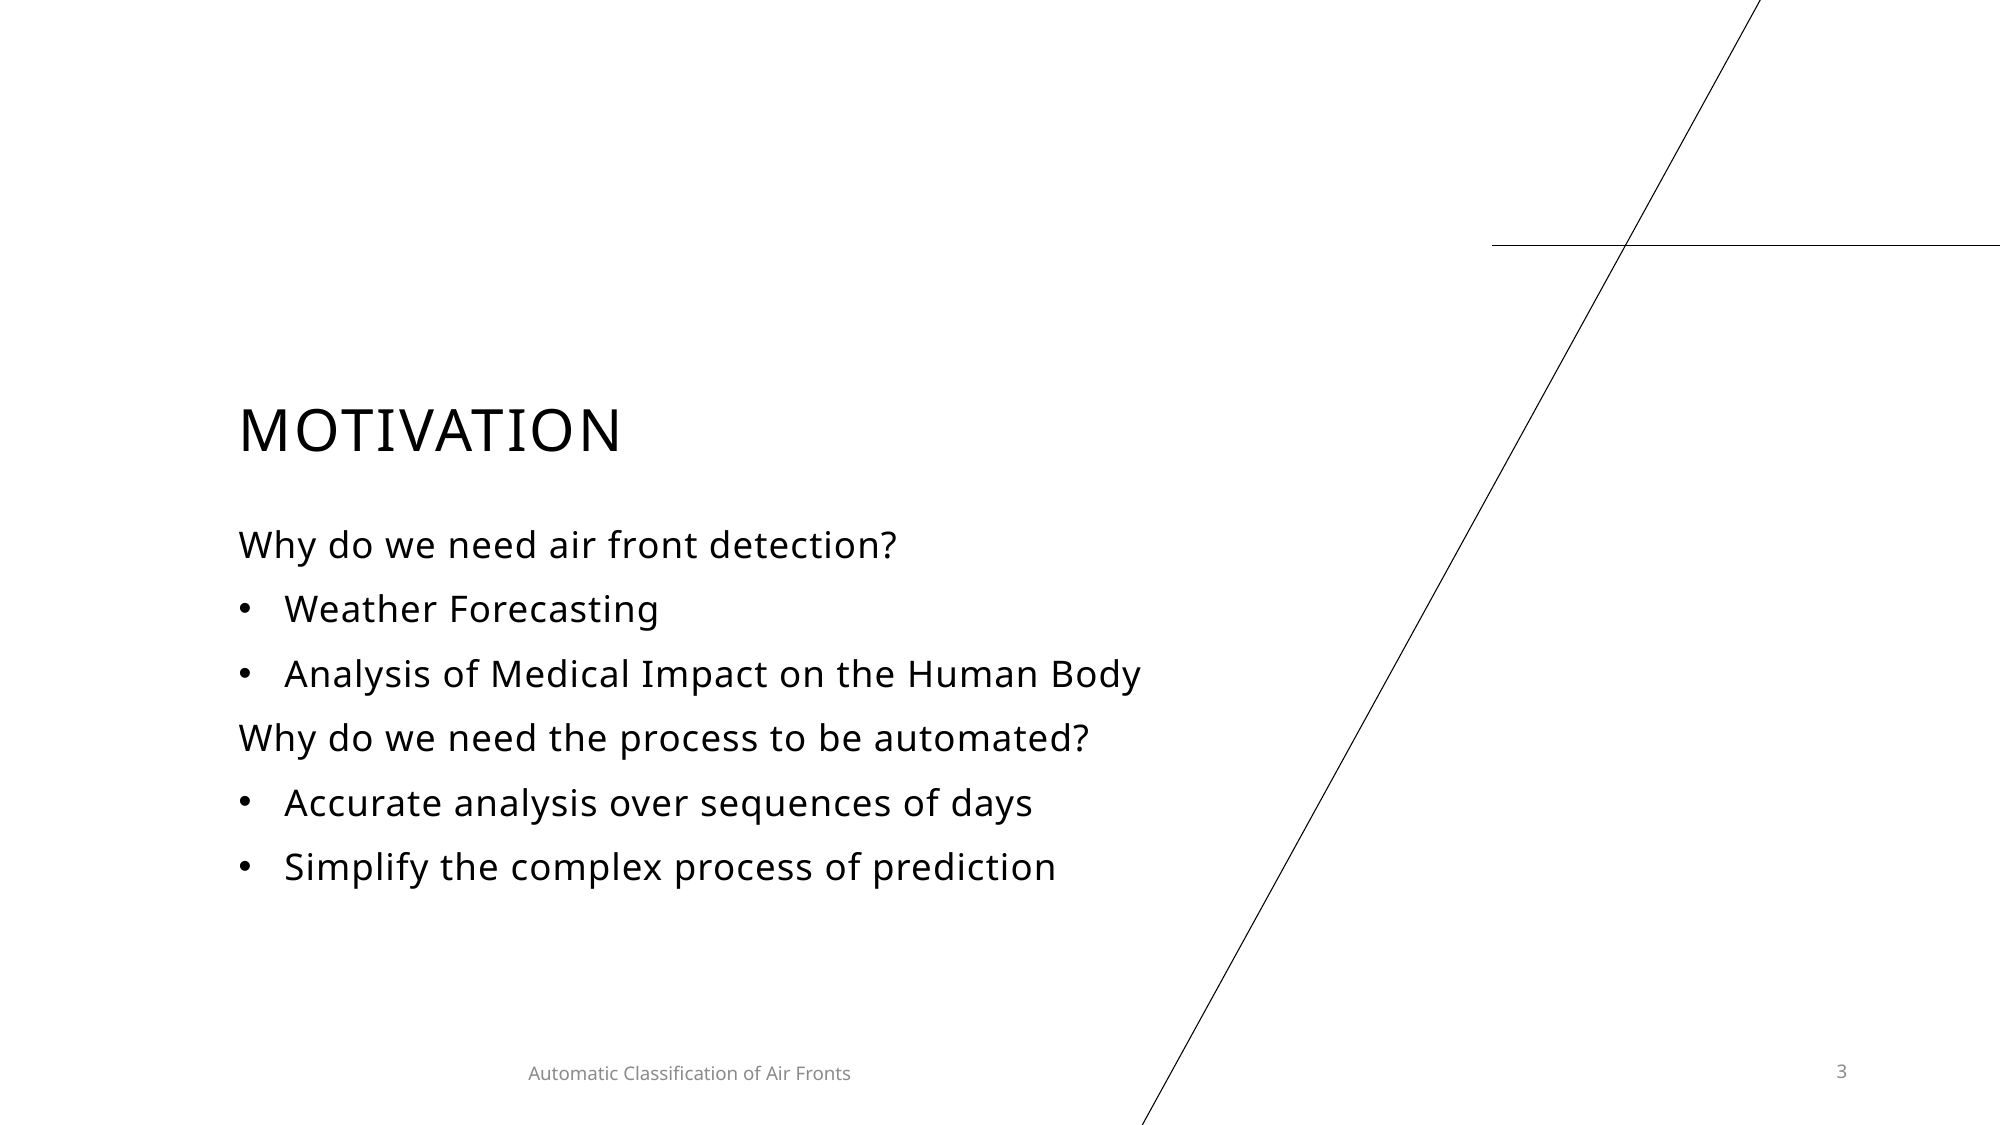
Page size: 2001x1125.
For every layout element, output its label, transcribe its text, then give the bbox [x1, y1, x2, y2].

title Motivation [223, 274, 1062, 472]
slide_number 3 [1412, 1042, 1863, 1103]
list Why do we need air front detection? Weather Forecasting Analysis of Medical Impact on the Human Body Why do we need the process to be automated? Accurate analysis over sequences of days Simplify the complex process of prediction [223, 514, 1174, 901]
footer Automatic Classification of Air Fronts [404, 1042, 975, 1103]
